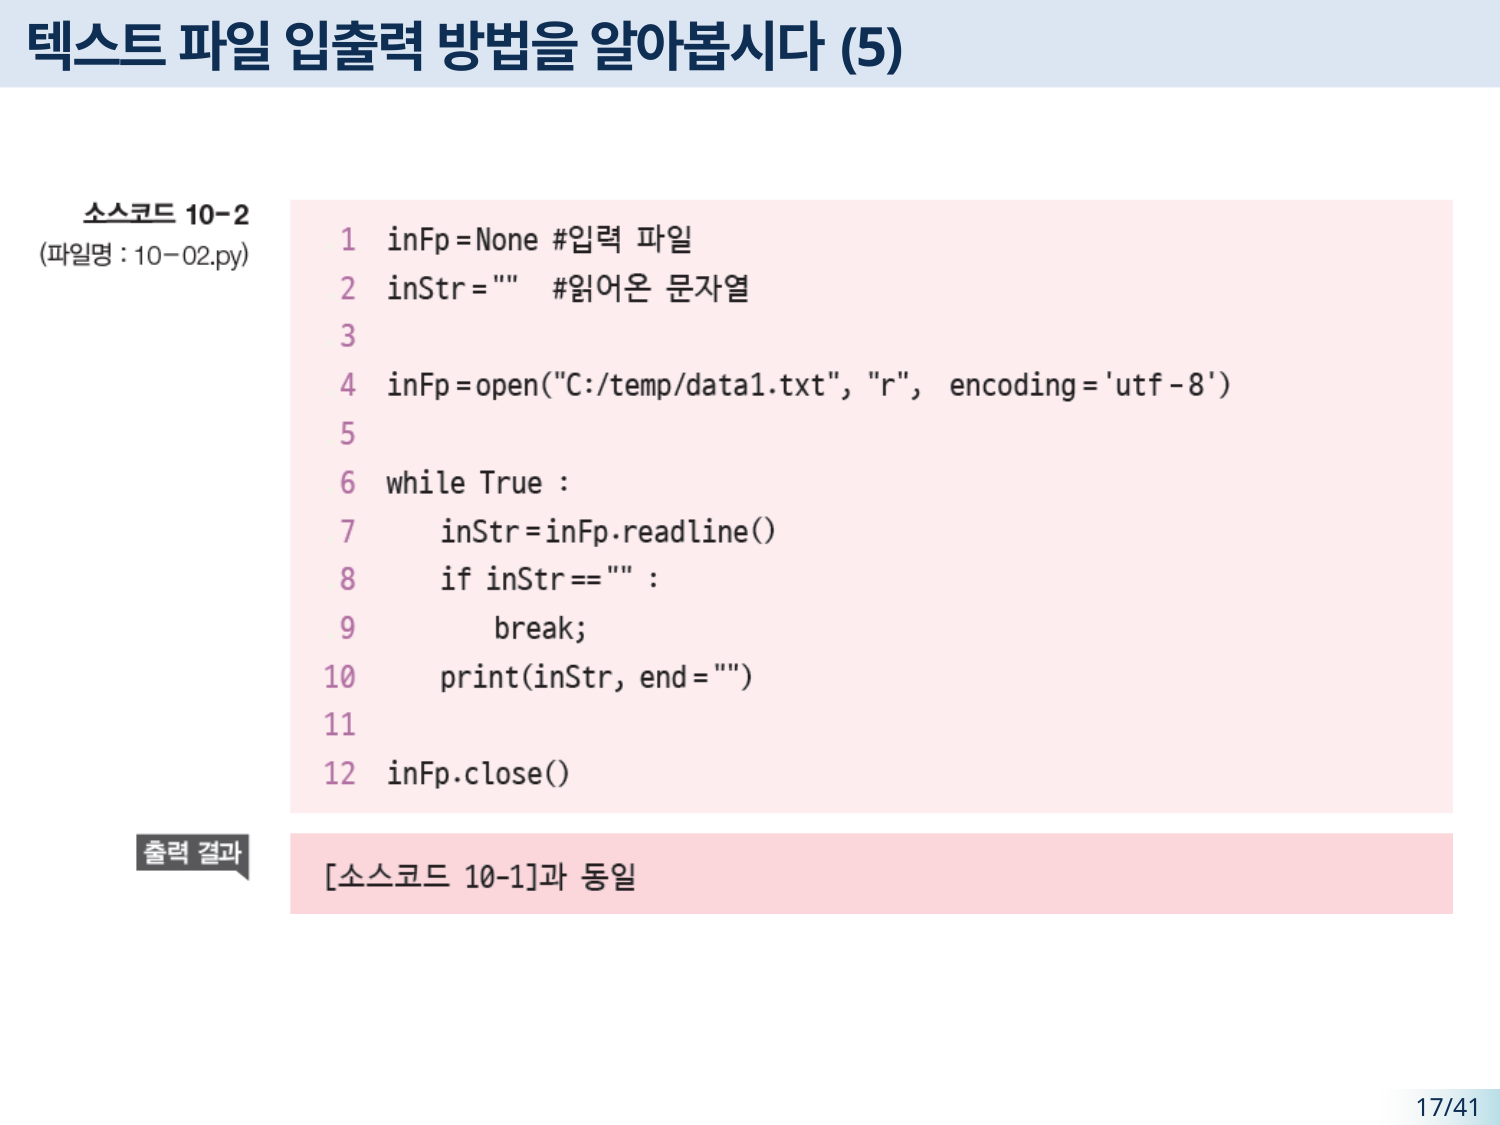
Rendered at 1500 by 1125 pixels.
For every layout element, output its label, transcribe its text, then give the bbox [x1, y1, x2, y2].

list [33, 193, 1454, 914]
title 텍스트 파일 입출력 방법을 알아봅시다(5) [10, 5, 1288, 84]
